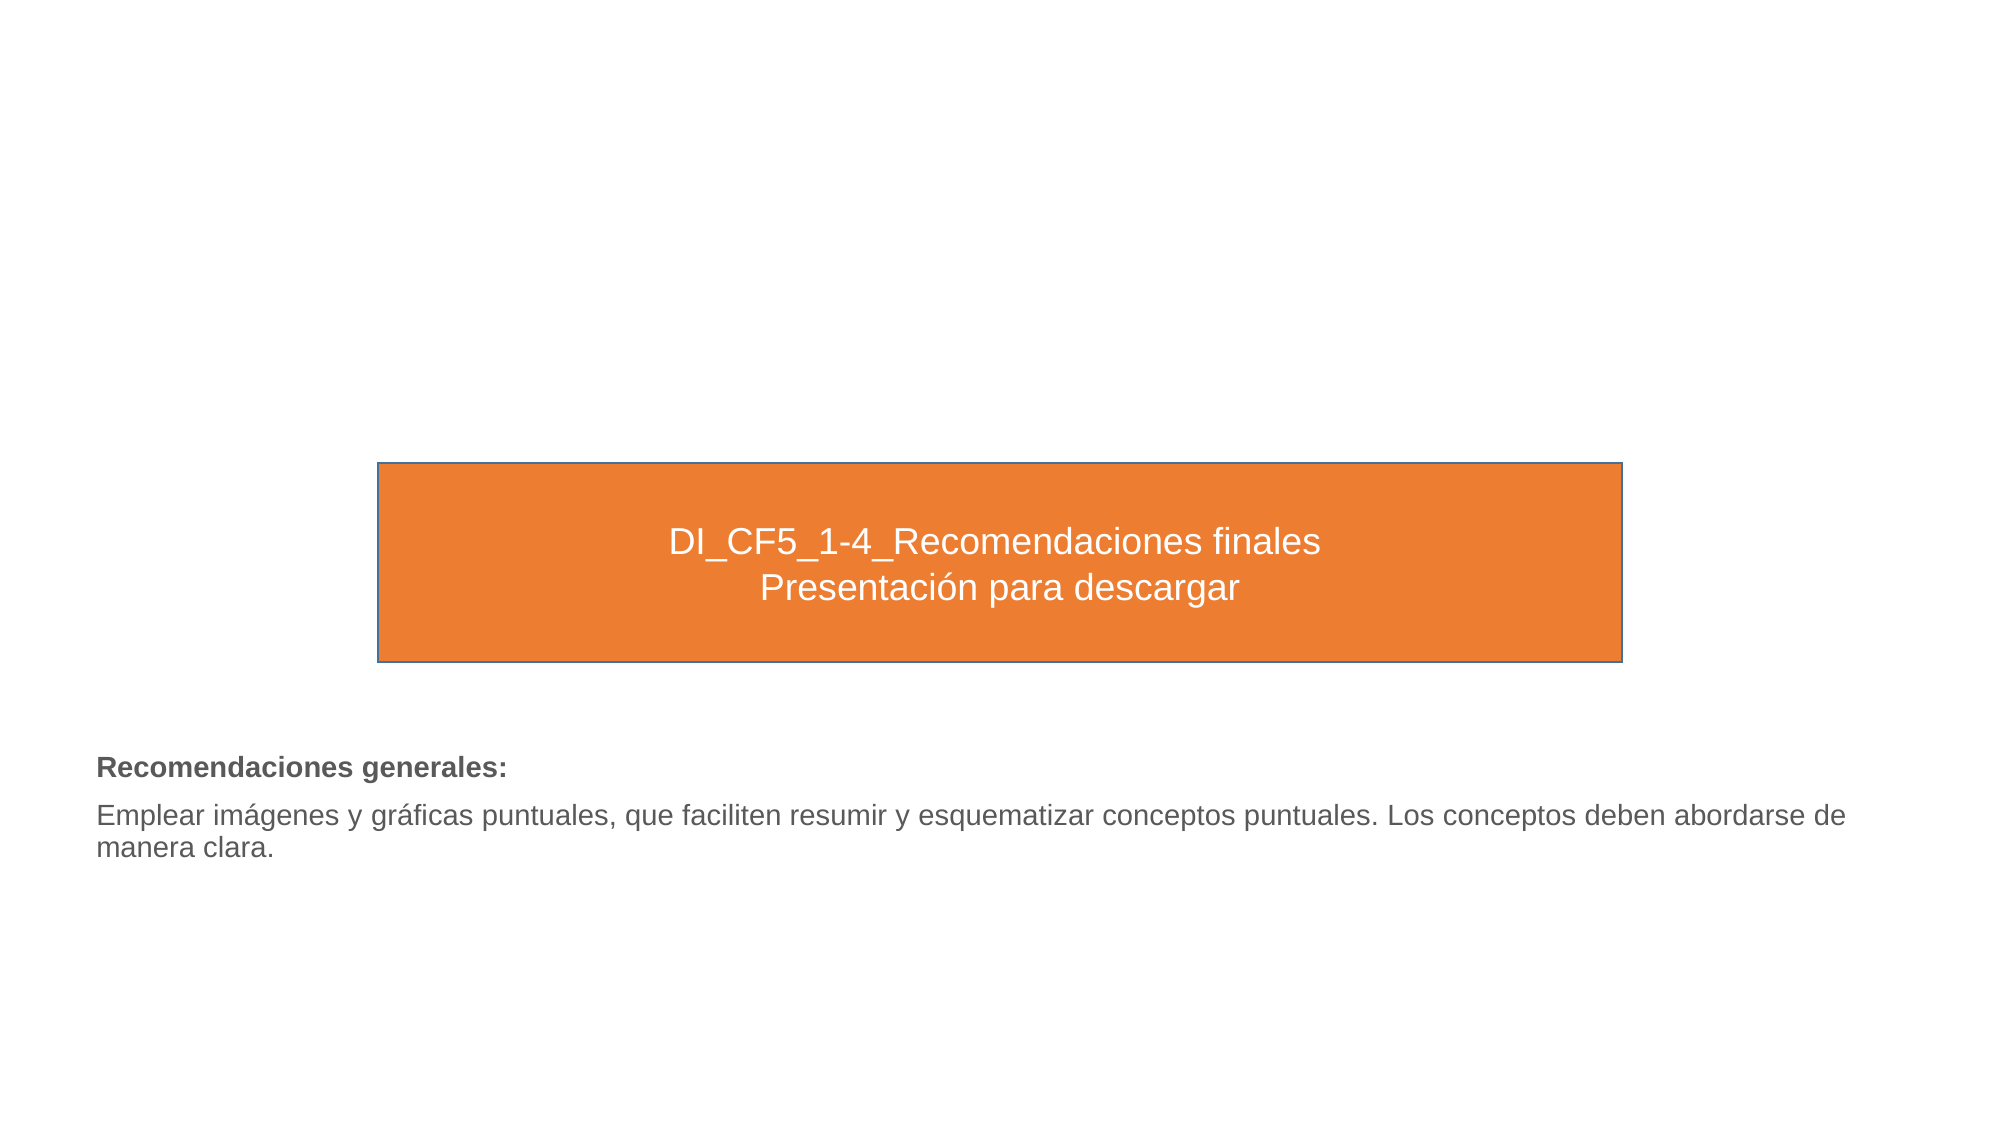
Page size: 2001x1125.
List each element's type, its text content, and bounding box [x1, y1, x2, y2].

text_box DI_CF5_1-4_Recomendaciones finales Presentación para descargar [377, 463, 1623, 662]
text_box Recomendaciones generales: Emplear imágenes y gráficas puntuales, que faciliten resumir y esquematizar conceptos puntuales. Los conceptos deben abordarse de manera clara. [81, 745, 1865, 871]
